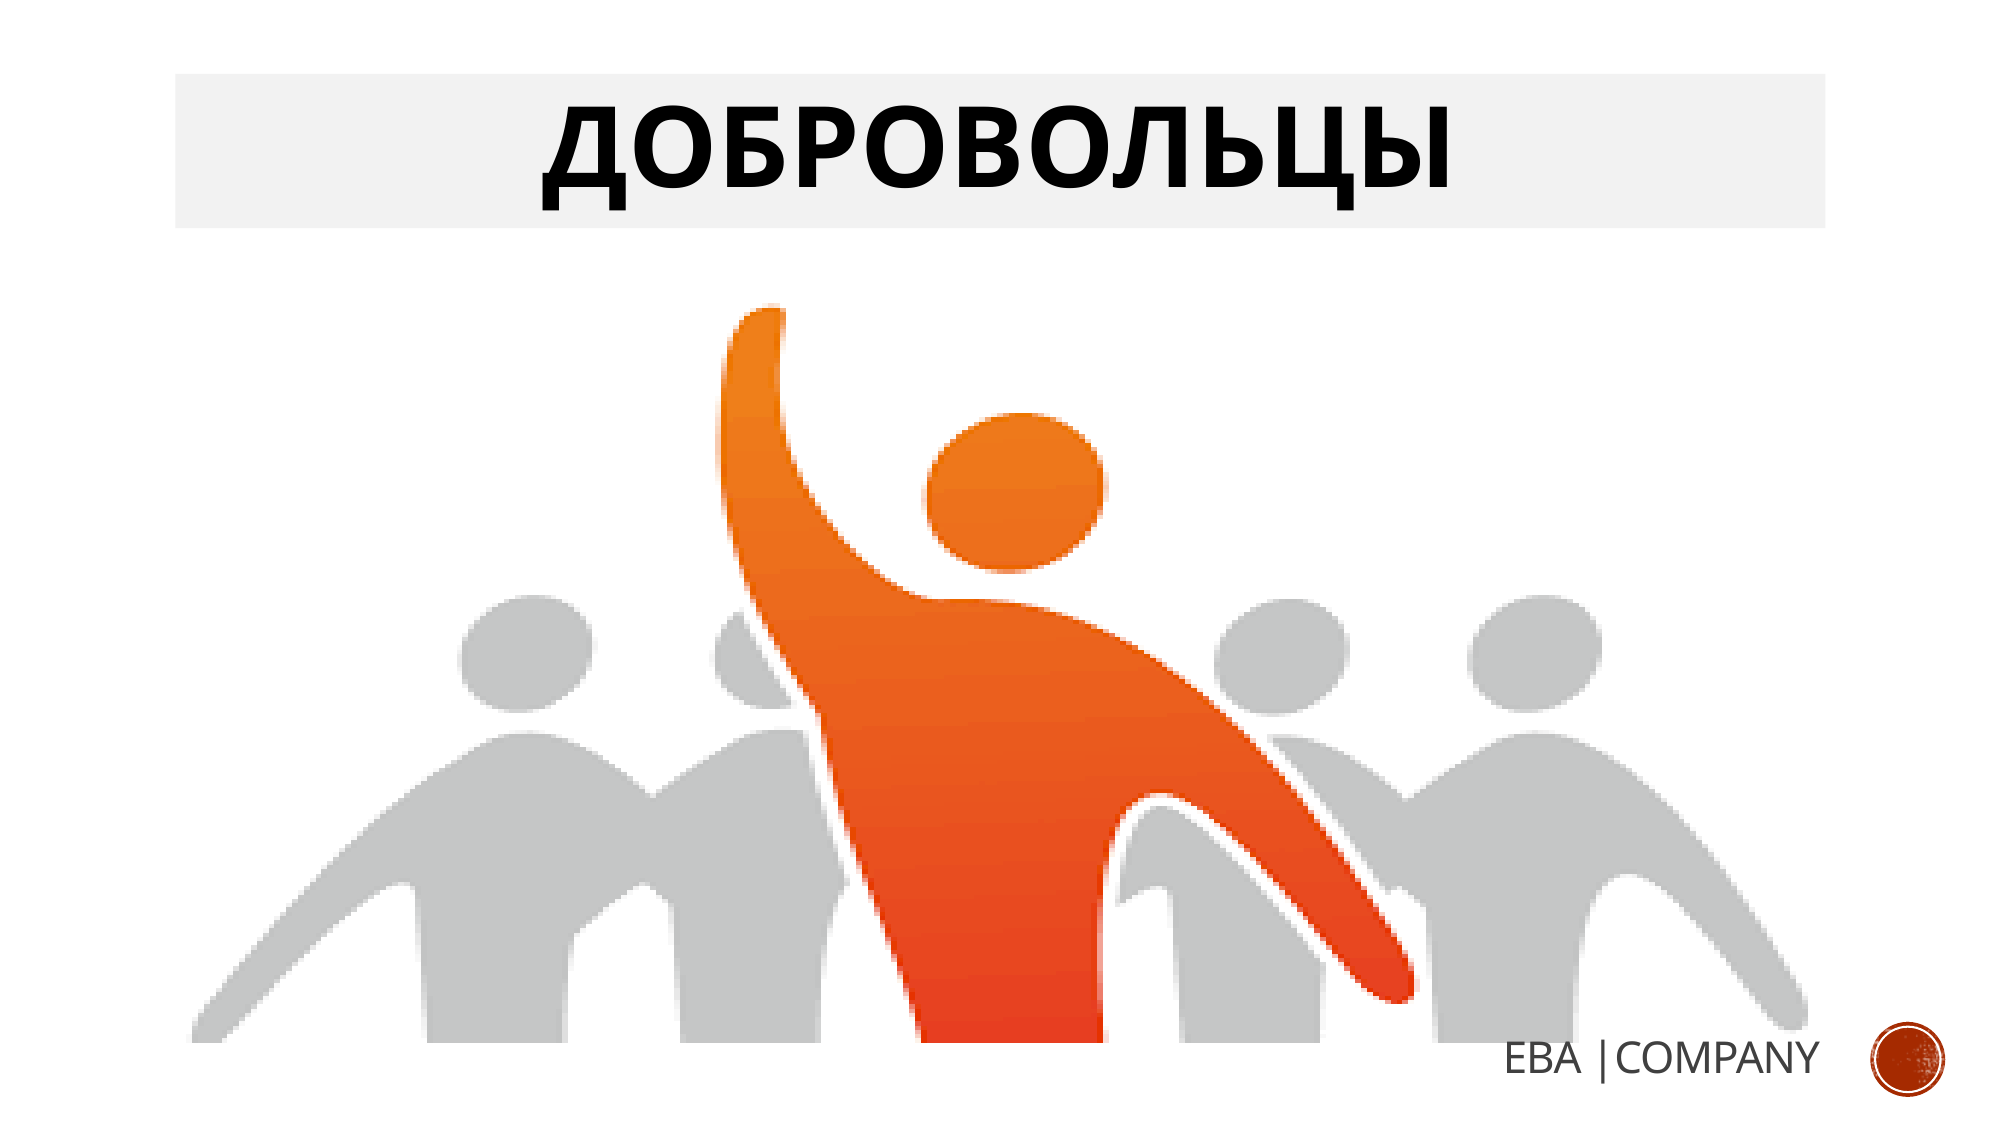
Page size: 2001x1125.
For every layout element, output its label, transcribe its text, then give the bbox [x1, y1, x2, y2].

text_box EBA |COMPANY [1471, 1029, 1852, 1091]
text_box Добровольцы [175, 73, 1826, 229]
picture [175, 287, 1824, 1043]
